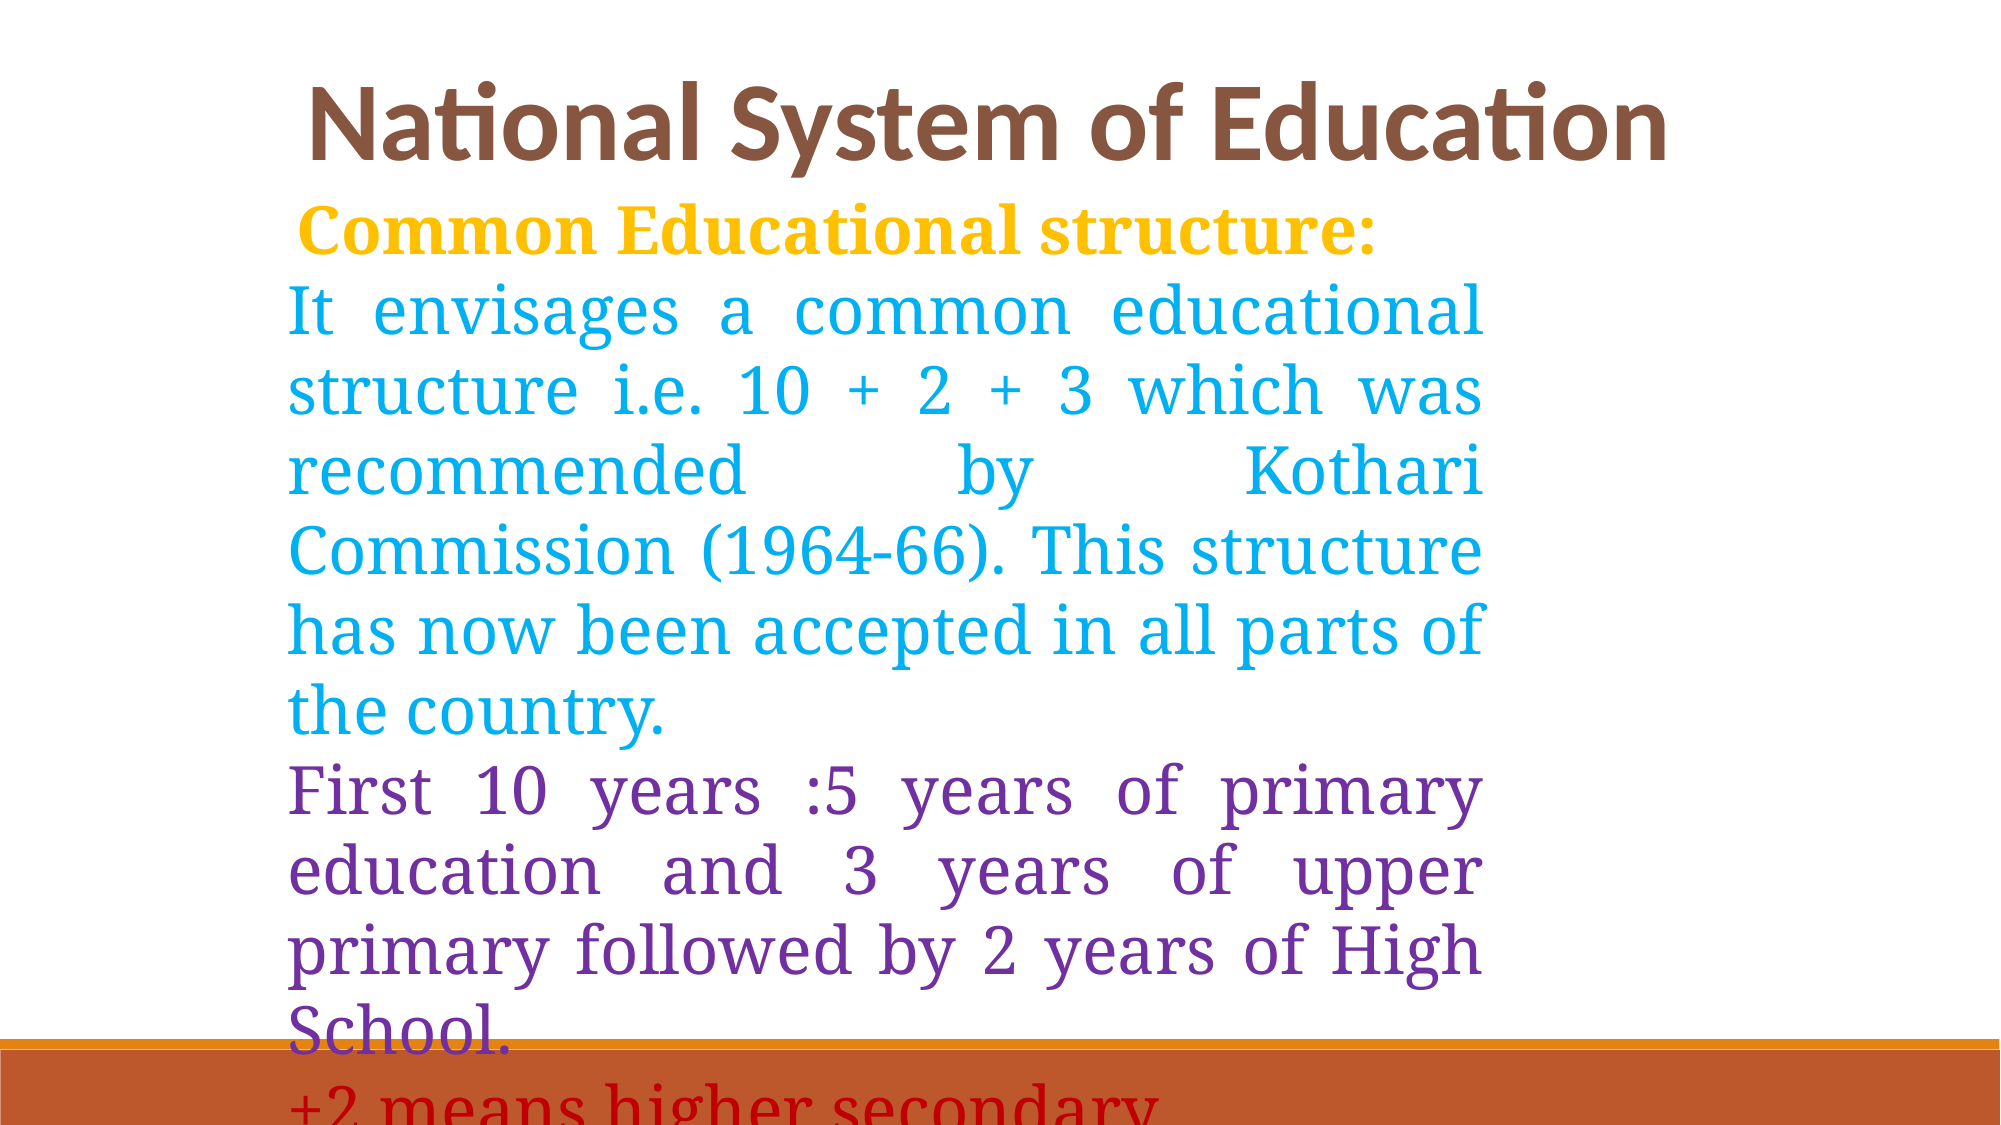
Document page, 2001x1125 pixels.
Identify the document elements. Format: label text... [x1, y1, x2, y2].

text_box National System of Education [112, 40, 1866, 191]
text_box Common Educational structure: It envisages a common educational structure i.e. 10 + 2 + 3 which was recommended by Kothari Commission (1964-66). This structure has now been accepted in all parts of the country. First 10 years :5 years of primary education and 3 years of upper primary followed by 2 years of High School. +2 means higher secondary +3 means college of B.A or B.Sc [272, 191, 1500, 1125]
